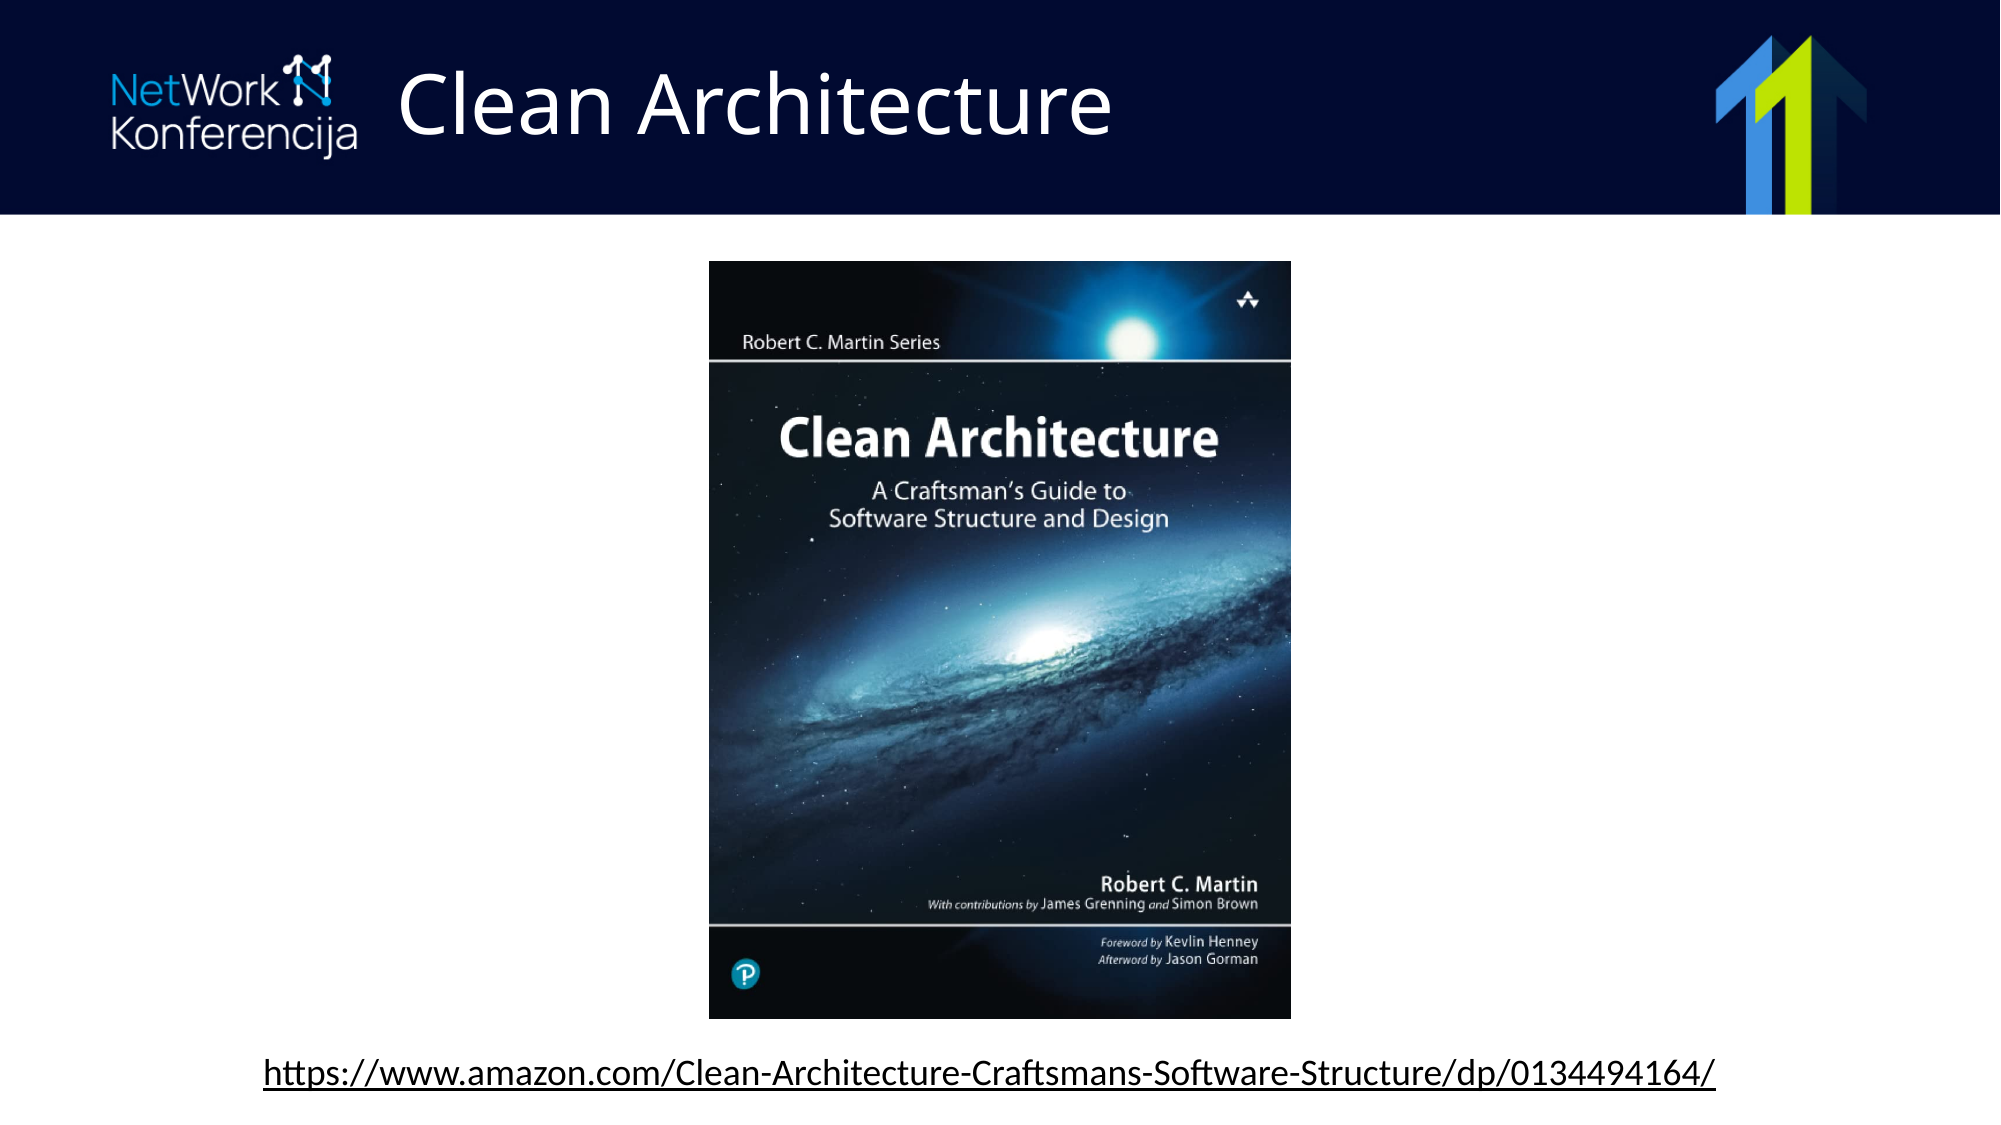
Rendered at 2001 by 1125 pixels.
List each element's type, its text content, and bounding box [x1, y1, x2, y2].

picture [0, 0, 2000, 1125]
title Clean Architecture [381, 27, 1697, 188]
text_box https://www.amazon.com/Clean-Architecture-Craftsmans-Software-Structure/dp/0134494164/ [248, 1041, 1752, 1101]
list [709, 261, 1291, 1019]
